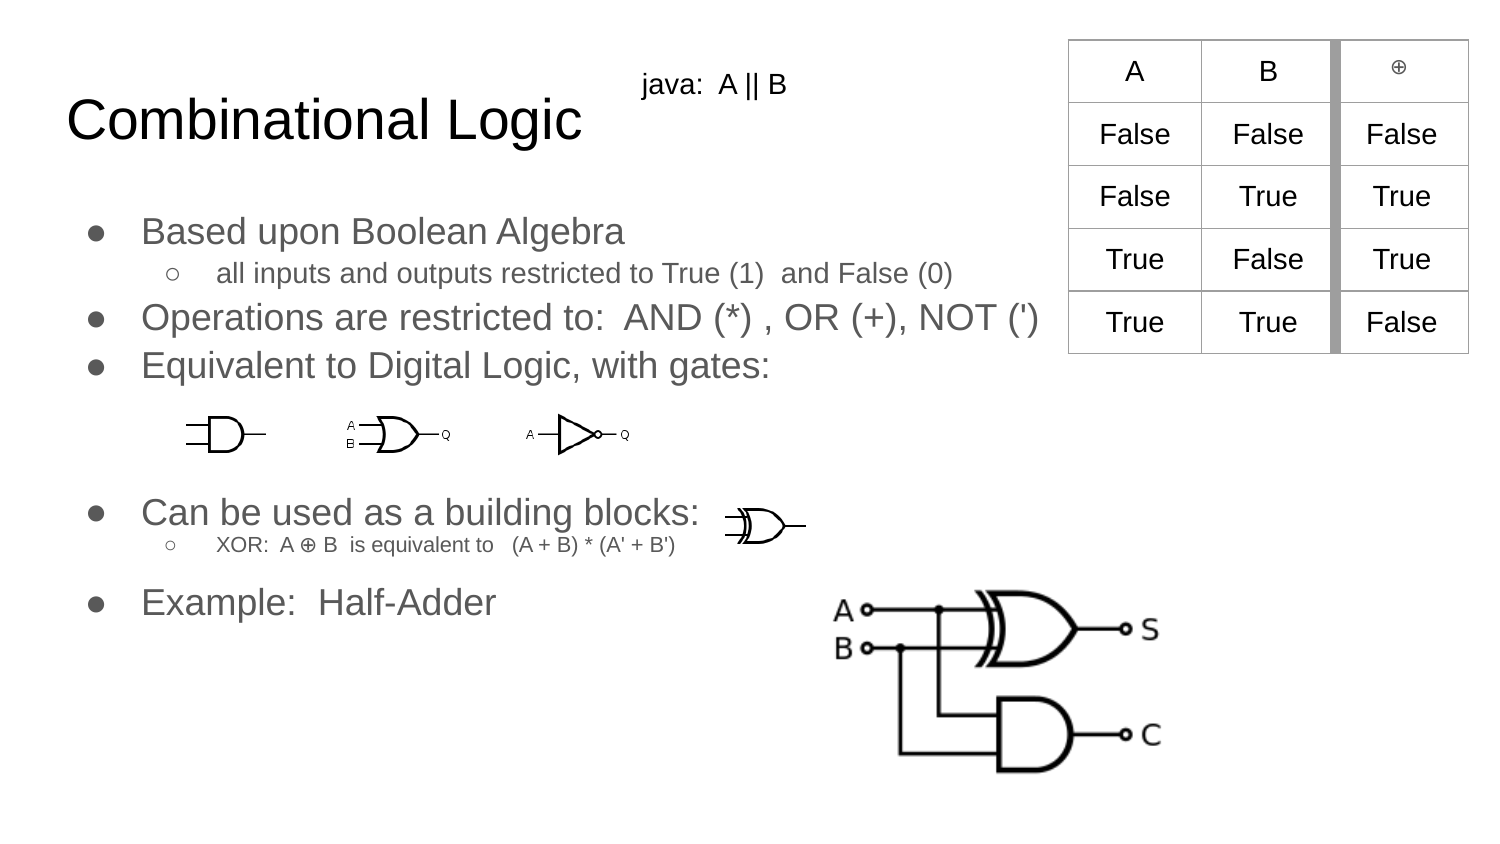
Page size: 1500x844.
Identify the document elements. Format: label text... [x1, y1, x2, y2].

picture [720, 502, 810, 548]
table_cell False [1069, 166, 1201, 228]
table_header A [1069, 41, 1201, 102]
table_header B [1202, 41, 1330, 102]
table_cell True [1202, 292, 1330, 353]
table_cell False [1069, 103, 1201, 165]
table_cell False [1341, 103, 1468, 165]
picture [524, 411, 631, 457]
table_header ⊕ [1341, 41, 1468, 102]
table_cell False [1202, 229, 1330, 290]
title Combinational Logic [51, 72, 1068, 167]
table_cell False [1202, 103, 1330, 165]
table_cell True [1069, 229, 1201, 290]
picture [180, 411, 270, 457]
table_cell True [1341, 166, 1468, 228]
picture [824, 587, 1169, 779]
list Based upon Boolean Algebra all inputs and outputs restricted to True (1) and False (0) Operations are restricted to: AND (*) , OR (+), NOT (') Equivalent to Digital Logic, with gates: Can be used as a building blocks: XOR: A ⊕ B is equivalent to (A + B) * (A' + B') Example: Half-Adder [51, 189, 1449, 750]
table_cell True [1341, 229, 1468, 290]
table_cell True [1069, 292, 1201, 353]
picture [345, 411, 453, 457]
text_box java: A || B [626, 49, 888, 115]
table_cell False [1341, 292, 1468, 353]
table_cell True [1202, 166, 1330, 228]
